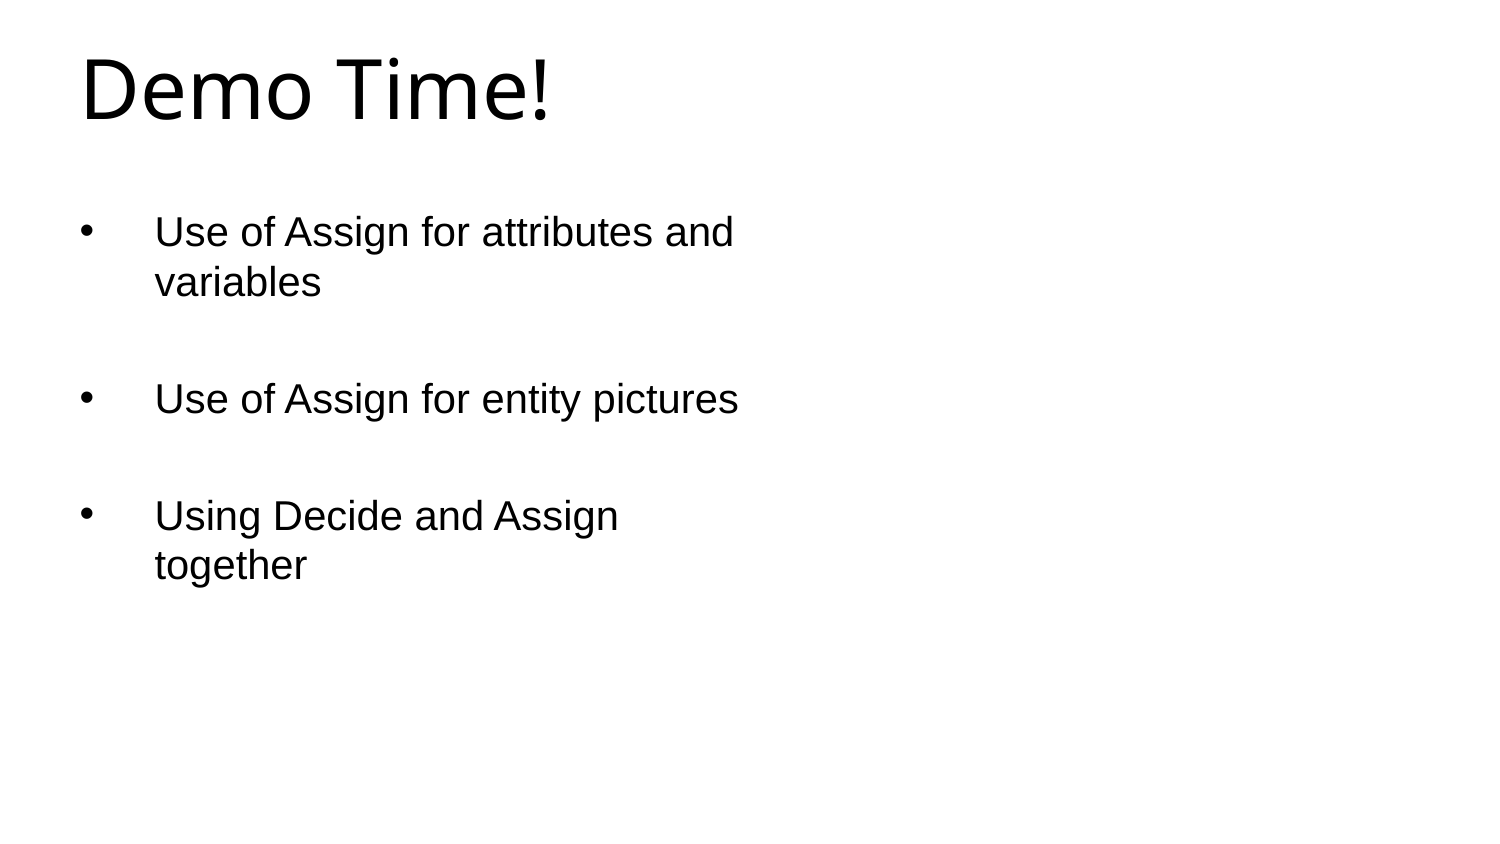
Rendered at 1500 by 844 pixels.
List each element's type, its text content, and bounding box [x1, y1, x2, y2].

text_box Use of Assign for attributes and variables Use of Assign for entity pictures Using Decide and Assign together [64, 197, 782, 844]
list Demo Time! [64, 28, 841, 146]
